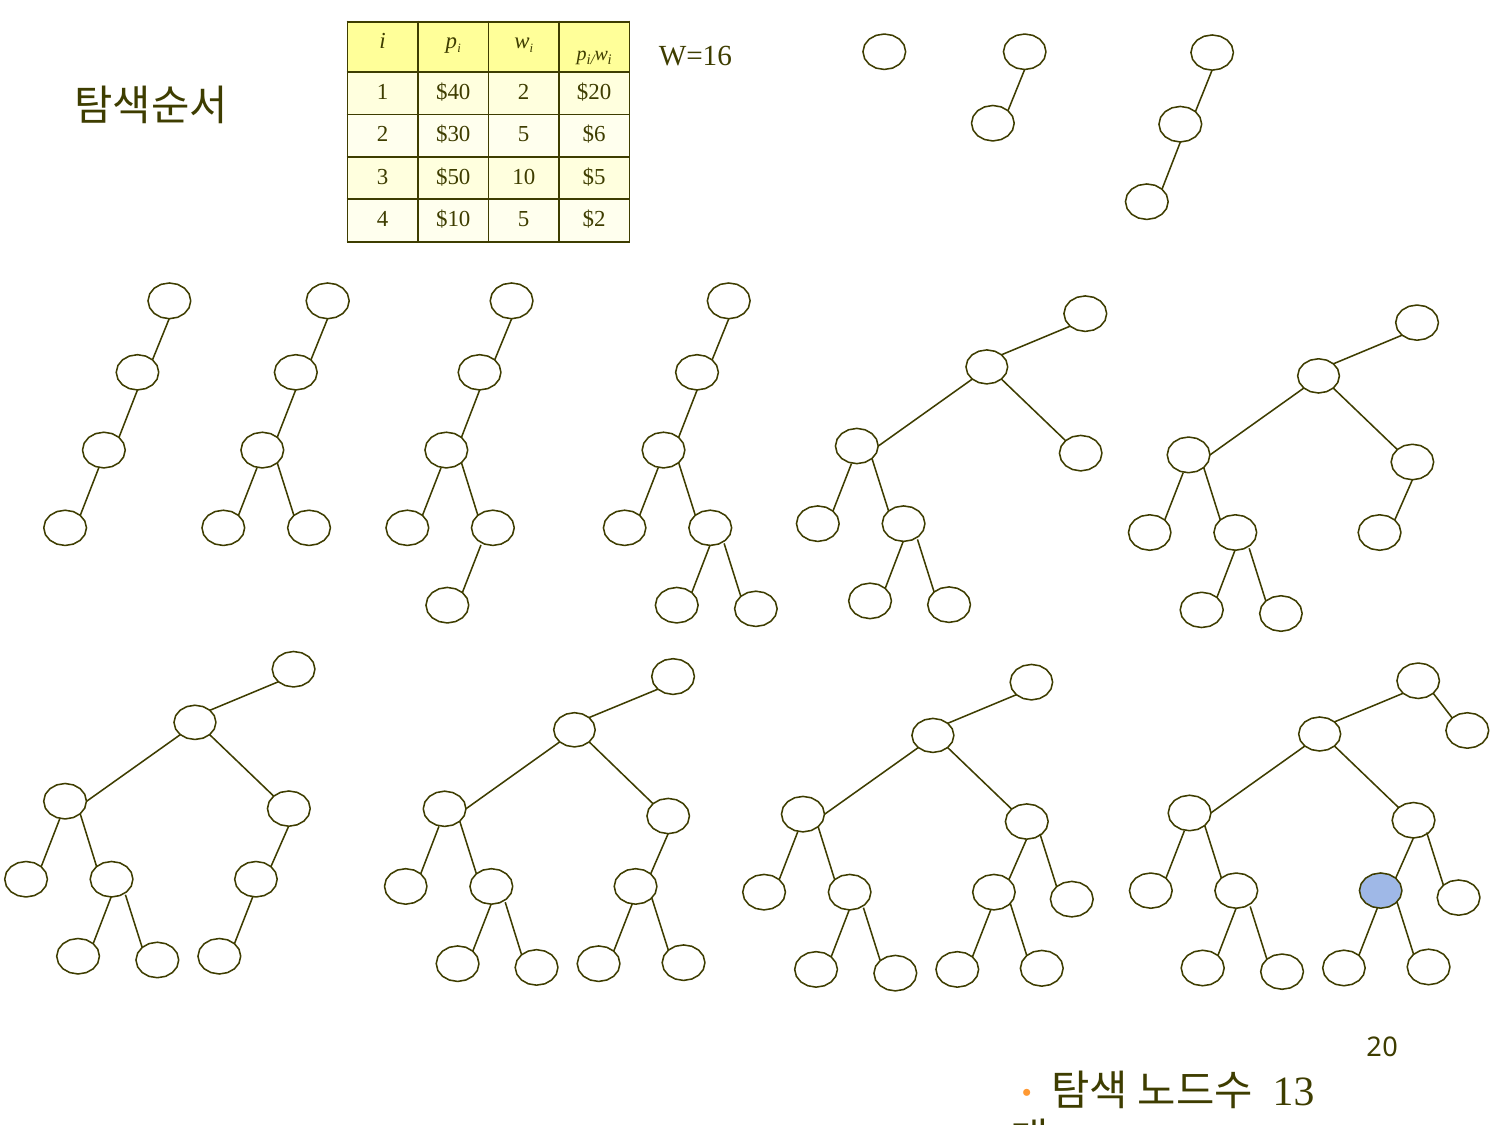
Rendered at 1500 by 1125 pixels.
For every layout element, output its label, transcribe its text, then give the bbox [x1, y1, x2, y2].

table_cell 3 [348, 158, 417, 198]
text_box [201, 282, 350, 546]
text_box [1125, 34, 1234, 220]
table_cell 5 [489, 115, 558, 156]
text_box [384, 658, 705, 982]
table_cell $50 [419, 158, 488, 198]
text_box [603, 282, 751, 623]
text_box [1128, 661, 1490, 991]
text_box [917, 539, 971, 623]
table_header pi/wi [560, 23, 629, 71]
table_cell $2 [560, 200, 629, 241]
table_cell 2 [489, 73, 558, 114]
table_cell $6 [560, 115, 629, 156]
text_box [385, 282, 533, 546]
table_header i [348, 23, 417, 71]
text_box [1249, 548, 1303, 632]
text_box W=16 [656, 34, 734, 72]
table_cell 10 [489, 158, 558, 198]
text_box •탐색 노드수 13개 [1008, 1066, 1338, 1125]
table_header wi [489, 23, 558, 71]
text_box [724, 543, 778, 627]
text_box [862, 34, 906, 70]
table_cell $5 [560, 158, 629, 198]
table_cell $10 [419, 200, 488, 241]
text_box [796, 295, 1107, 619]
table_cell $40 [419, 73, 488, 114]
text_box [43, 282, 191, 546]
table_cell 5 [489, 200, 558, 241]
text_box [505, 902, 558, 986]
table_cell $30 [419, 115, 488, 156]
text_box [742, 664, 1094, 991]
table_cell 4 [348, 200, 417, 241]
table_cell $20 [560, 73, 629, 114]
text_box [4, 651, 315, 978]
text_box [425, 544, 481, 623]
text_box [971, 34, 1046, 141]
table_header pi [419, 23, 488, 71]
table_cell 1 [348, 73, 417, 114]
text_box [1128, 305, 1439, 628]
slide_number 20 [1360, 1035, 1404, 1125]
table_cell 2 [348, 115, 417, 156]
title 탐색순서 [72, 76, 244, 267]
